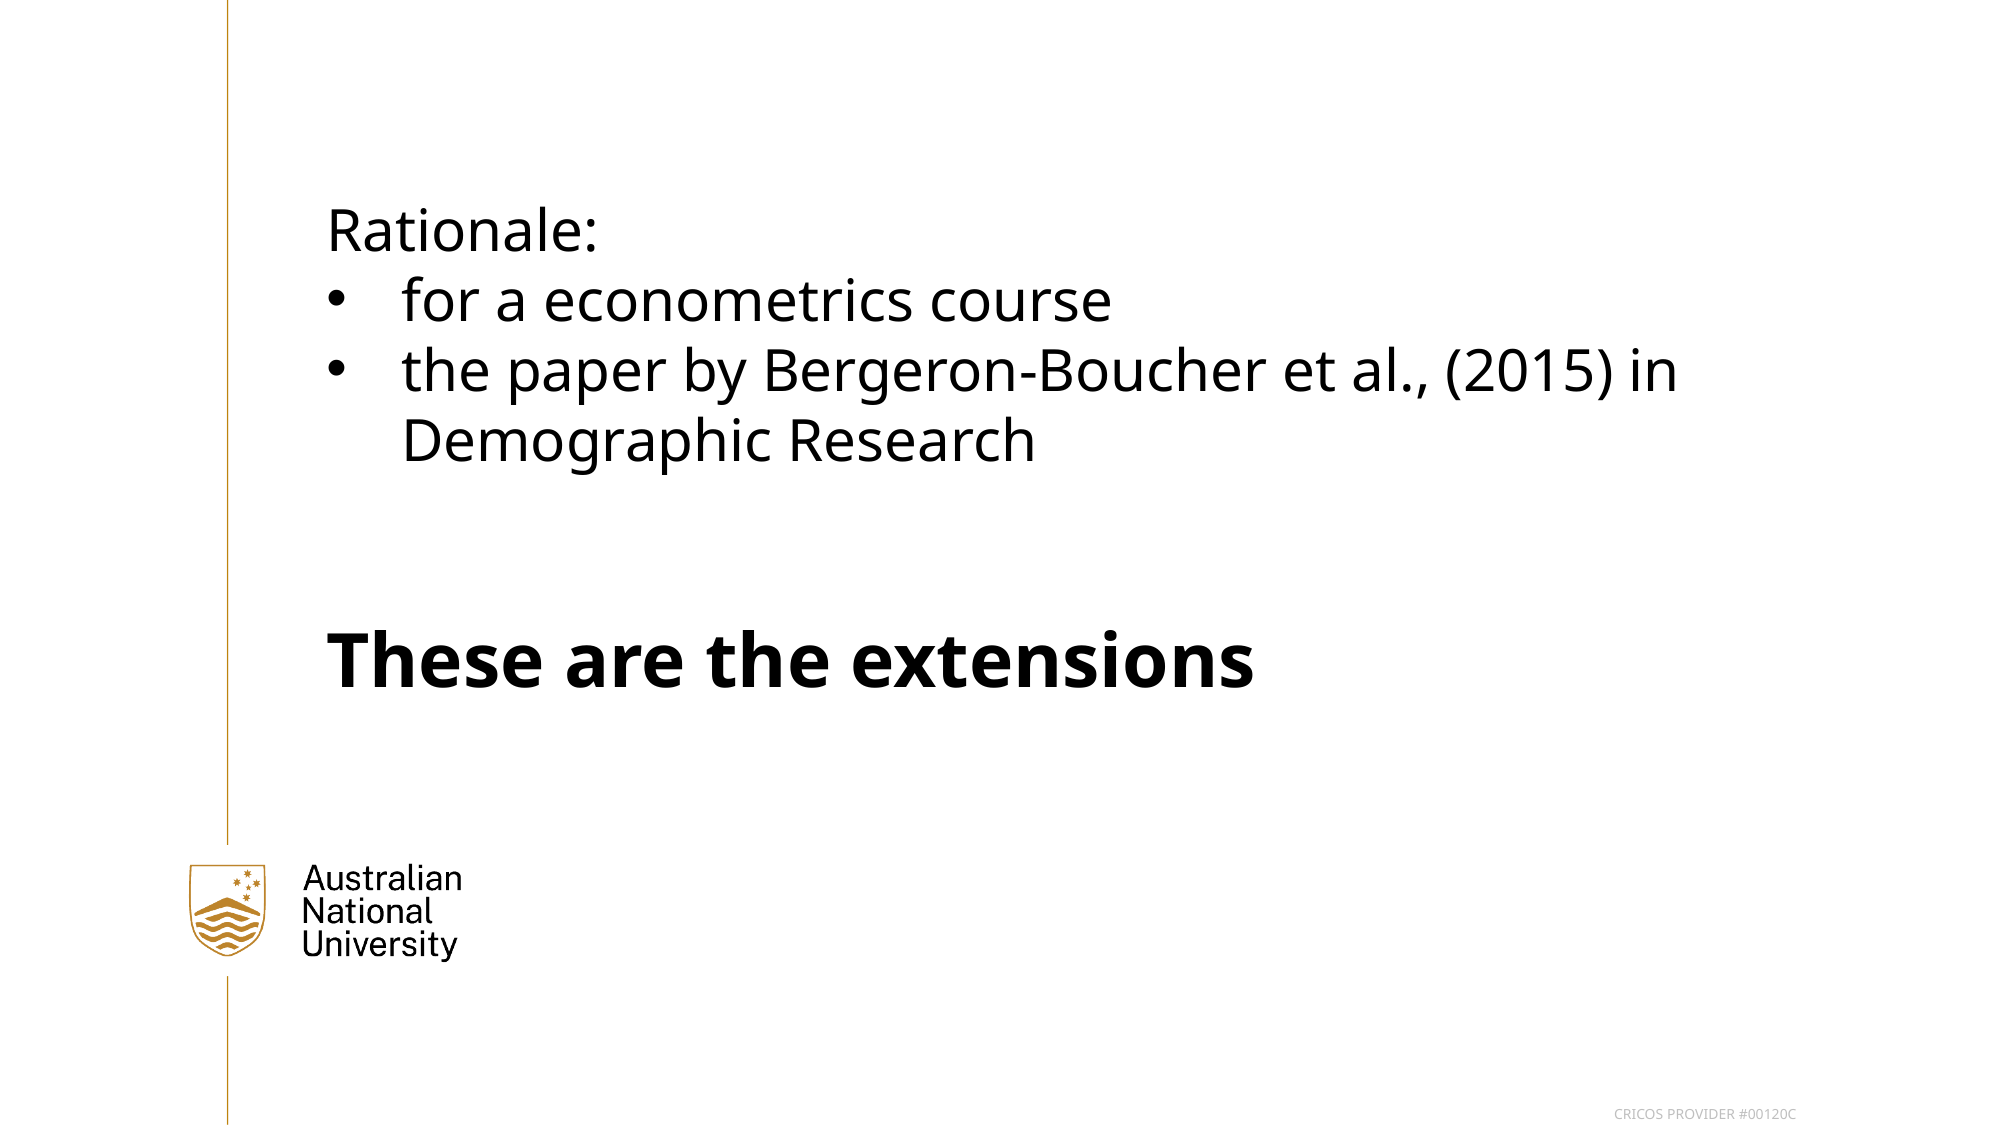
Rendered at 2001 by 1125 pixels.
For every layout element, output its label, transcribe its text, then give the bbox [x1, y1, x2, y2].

picture [134, 0, 515, 1125]
text_box Rationale: for a econometrics course the paper by Bergeron-Boucher et al., (2015) in Demographic Research These are the extensions [311, 185, 1893, 711]
